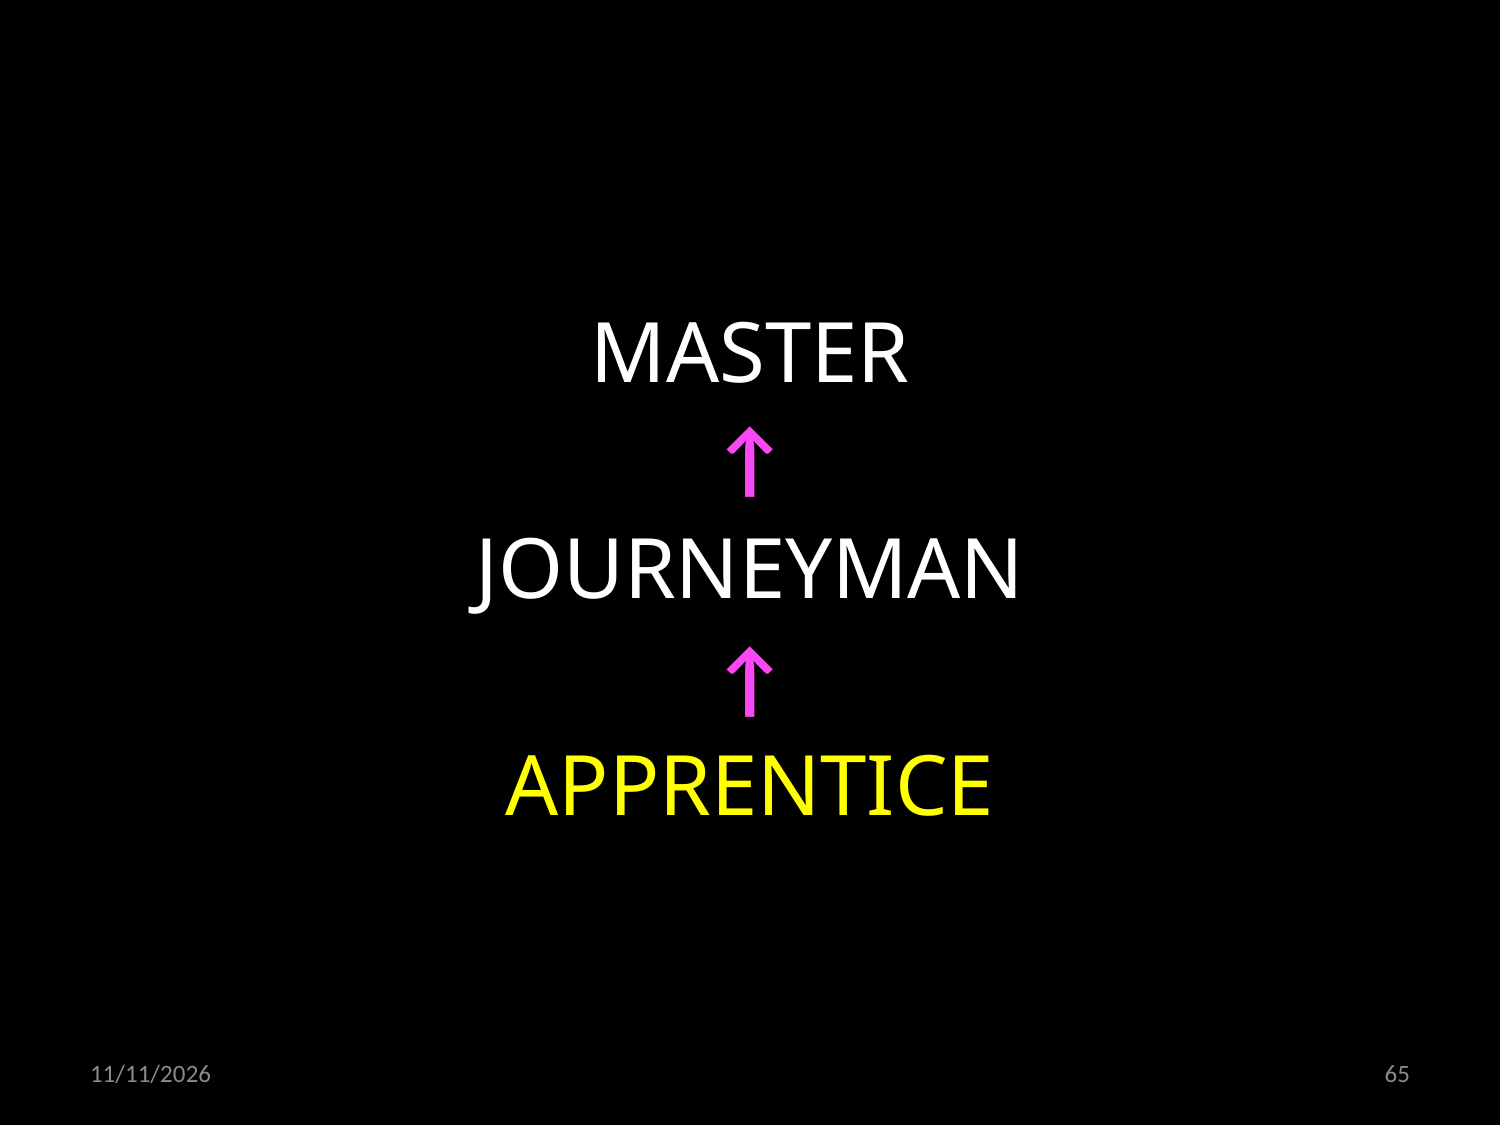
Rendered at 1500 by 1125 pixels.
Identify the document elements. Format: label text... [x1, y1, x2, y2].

text_box ↑ [0, 397, 1500, 499]
slide_number 65 [1074, 1042, 1425, 1103]
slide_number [75, 1042, 425, 1103]
text_box MASTER JOURNEYMAN APPRENTICE [0, 291, 1500, 393]
text_box ↑ [0, 618, 1500, 720]
